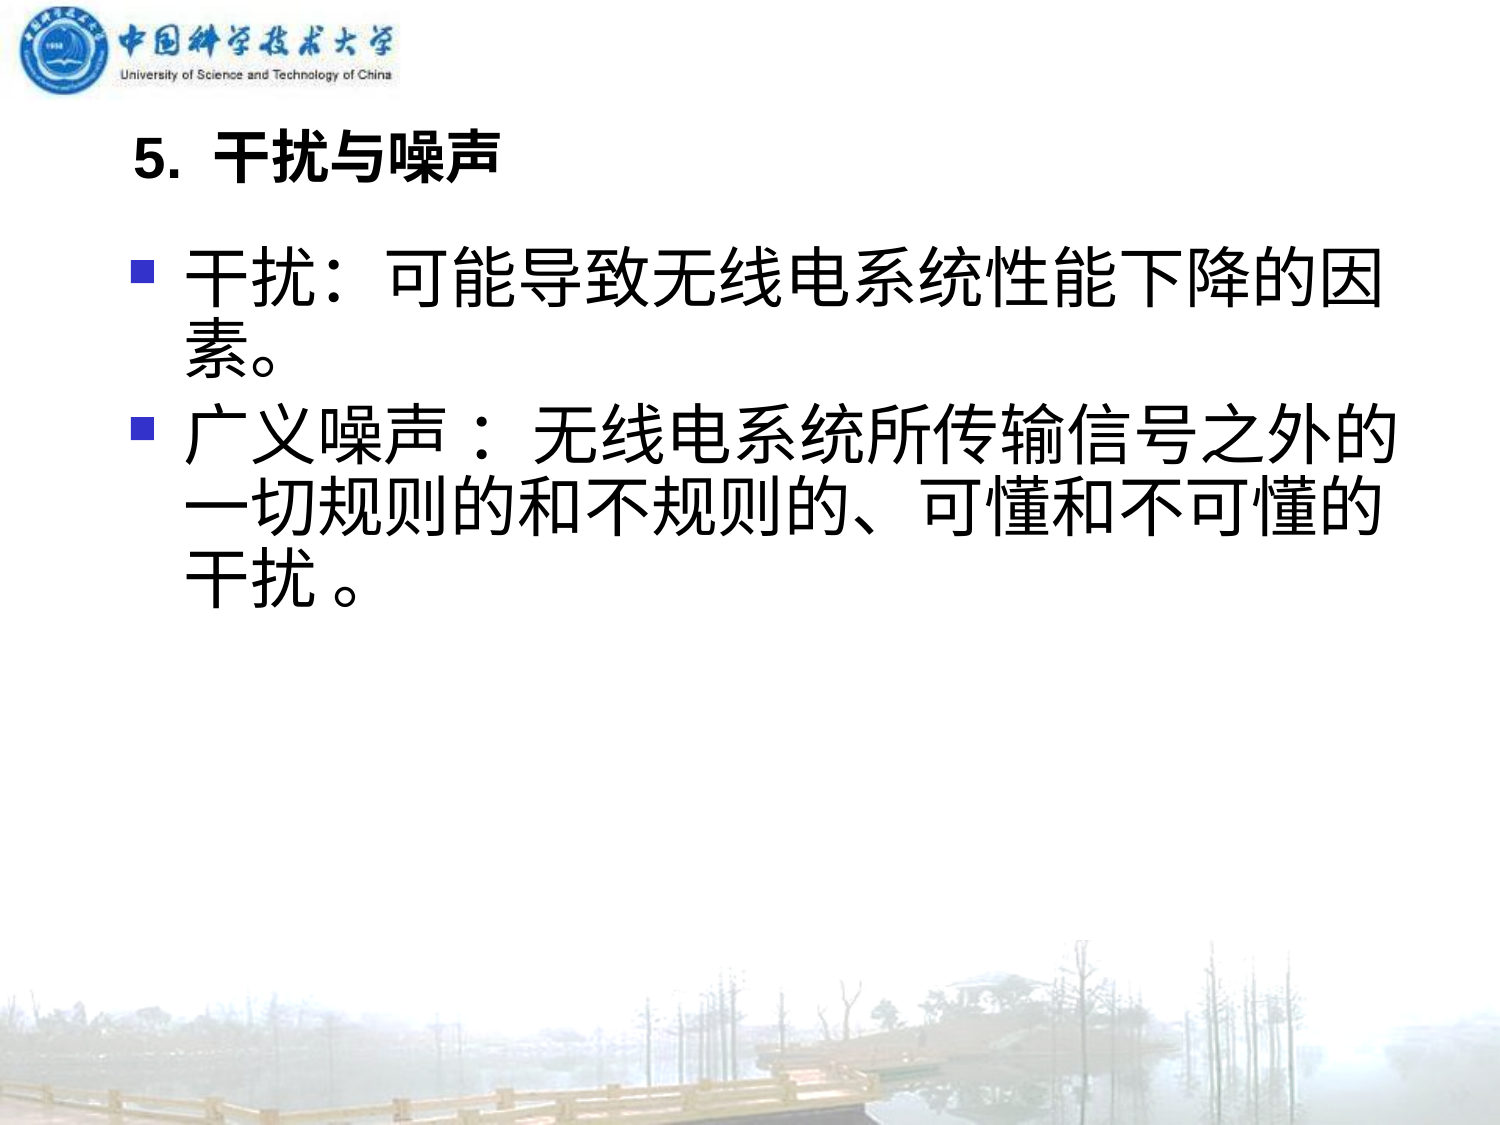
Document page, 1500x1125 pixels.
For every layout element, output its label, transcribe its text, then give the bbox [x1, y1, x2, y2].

text_box 5. 干扰与噪声 [119, 112, 519, 198]
picture [0, 0, 422, 103]
list 干扰：可能导致无线电系统性能下降的因素。 广义噪声 ：无线电系统所传输信号之外的一切规则的和不规则的、可懂和不可懂的干扰 。 [112, 143, 1463, 1001]
text_box 即基本传输损耗Lb包括 它们都是工作频率、传输模式、通信距离和时间的函数，其中Lg仅当多跳模式下才存在，它是电波经地面反射后引起的损耗。Lg与电波的极化、频率、射线仰角以及地质情况等因素有关。 [0, 940, 1500, 1125]
